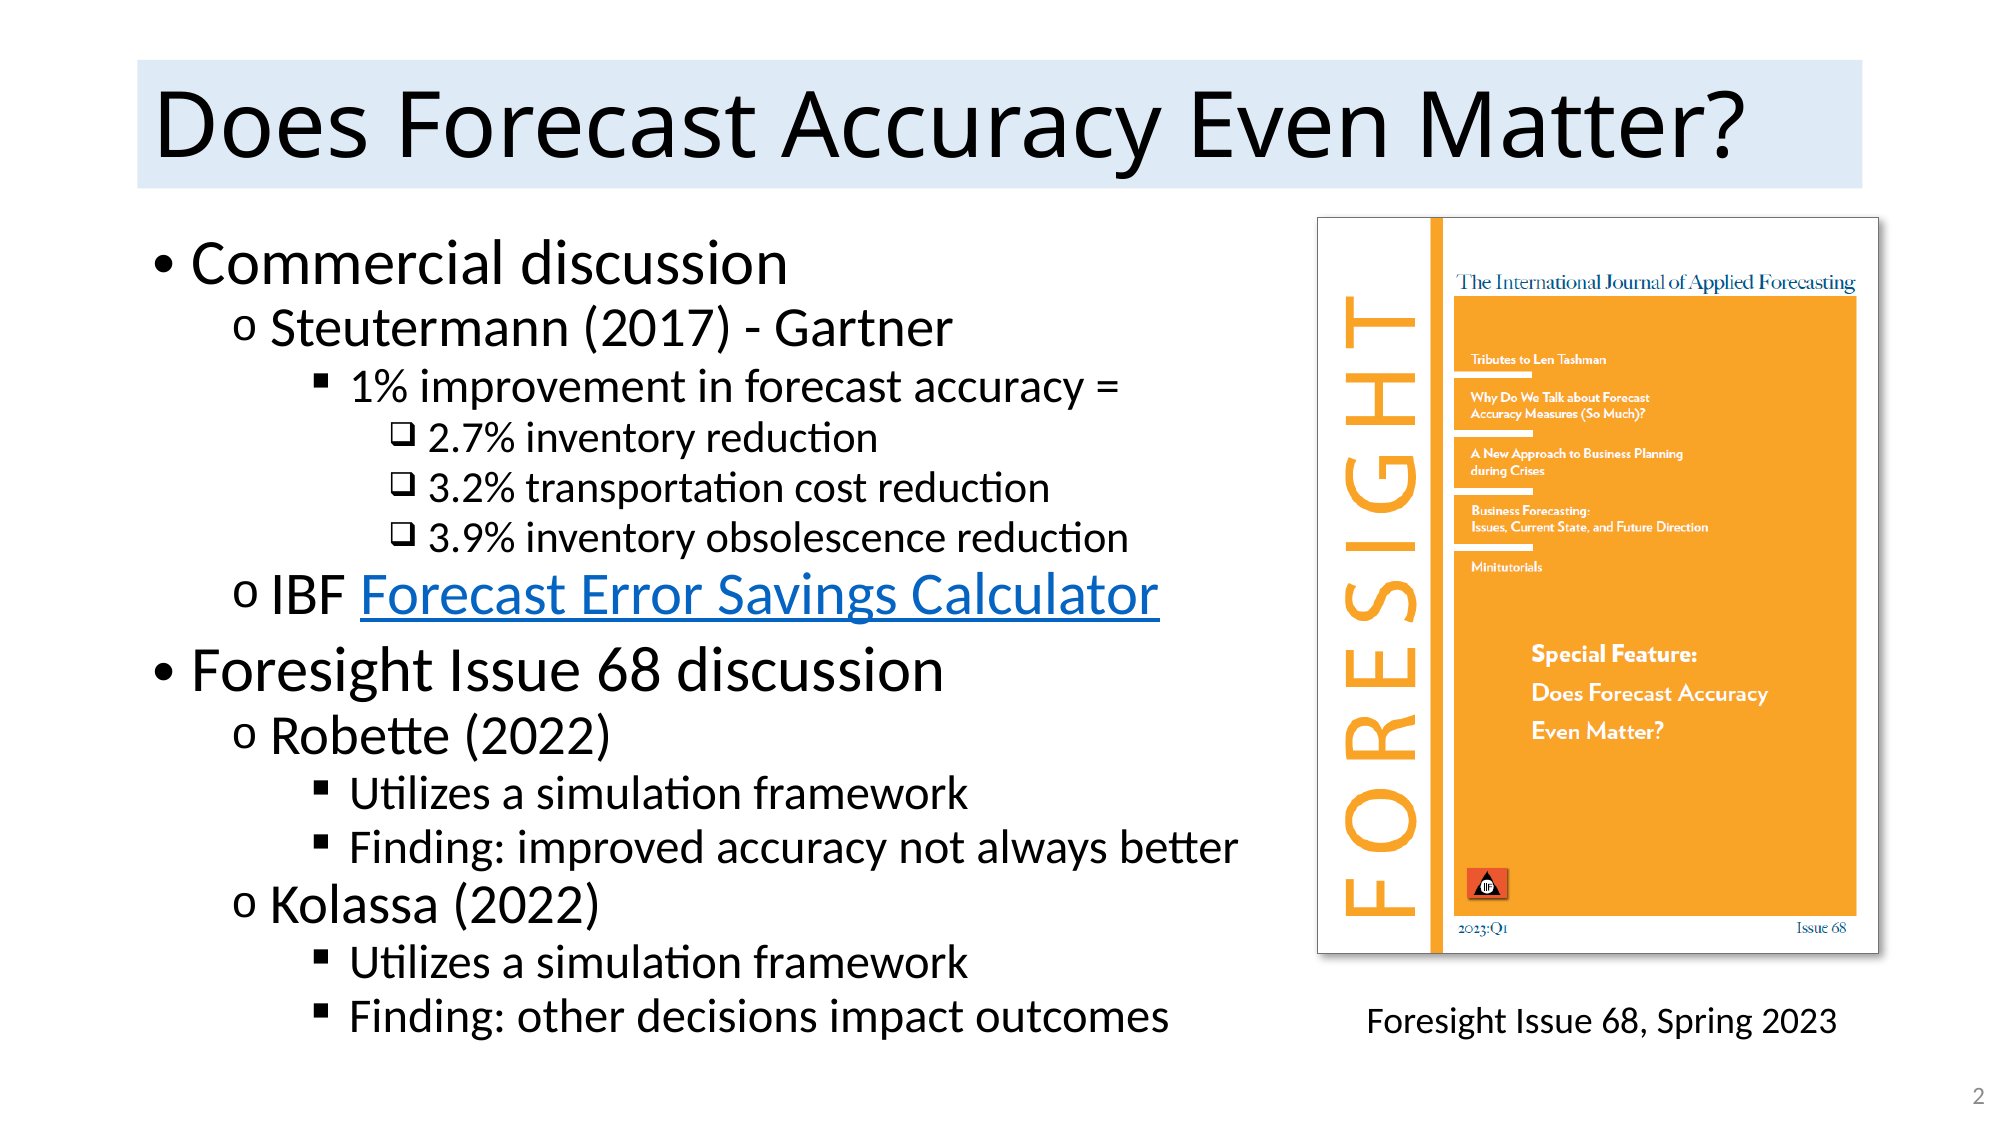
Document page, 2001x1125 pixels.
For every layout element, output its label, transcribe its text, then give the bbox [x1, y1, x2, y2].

picture [1317, 217, 1879, 954]
list Commercial discussion Steutermann (2017) - Gartner 1% improvement in forecast accuracy = 2.7% inventory reduction 3.2% transportation cost reduction 3.9% inventory obsolescence reduction IBF Forecast Error Savings Calculator Foresight Issue 68 discussion Robette (2022) Utilizes a simulation framework Finding: improved accuracy not always better Kolassa (2022) Utilizes a simulation framework Finding: other decisions impact outcomes [137, 230, 1265, 1066]
text_box Foresight Issue 68, Spring 2023 [1351, 988, 1853, 1049]
slide_number 2 [1550, 1065, 2000, 1125]
title Does Forecast Accuracy Even Matter? [137, 59, 1863, 189]
